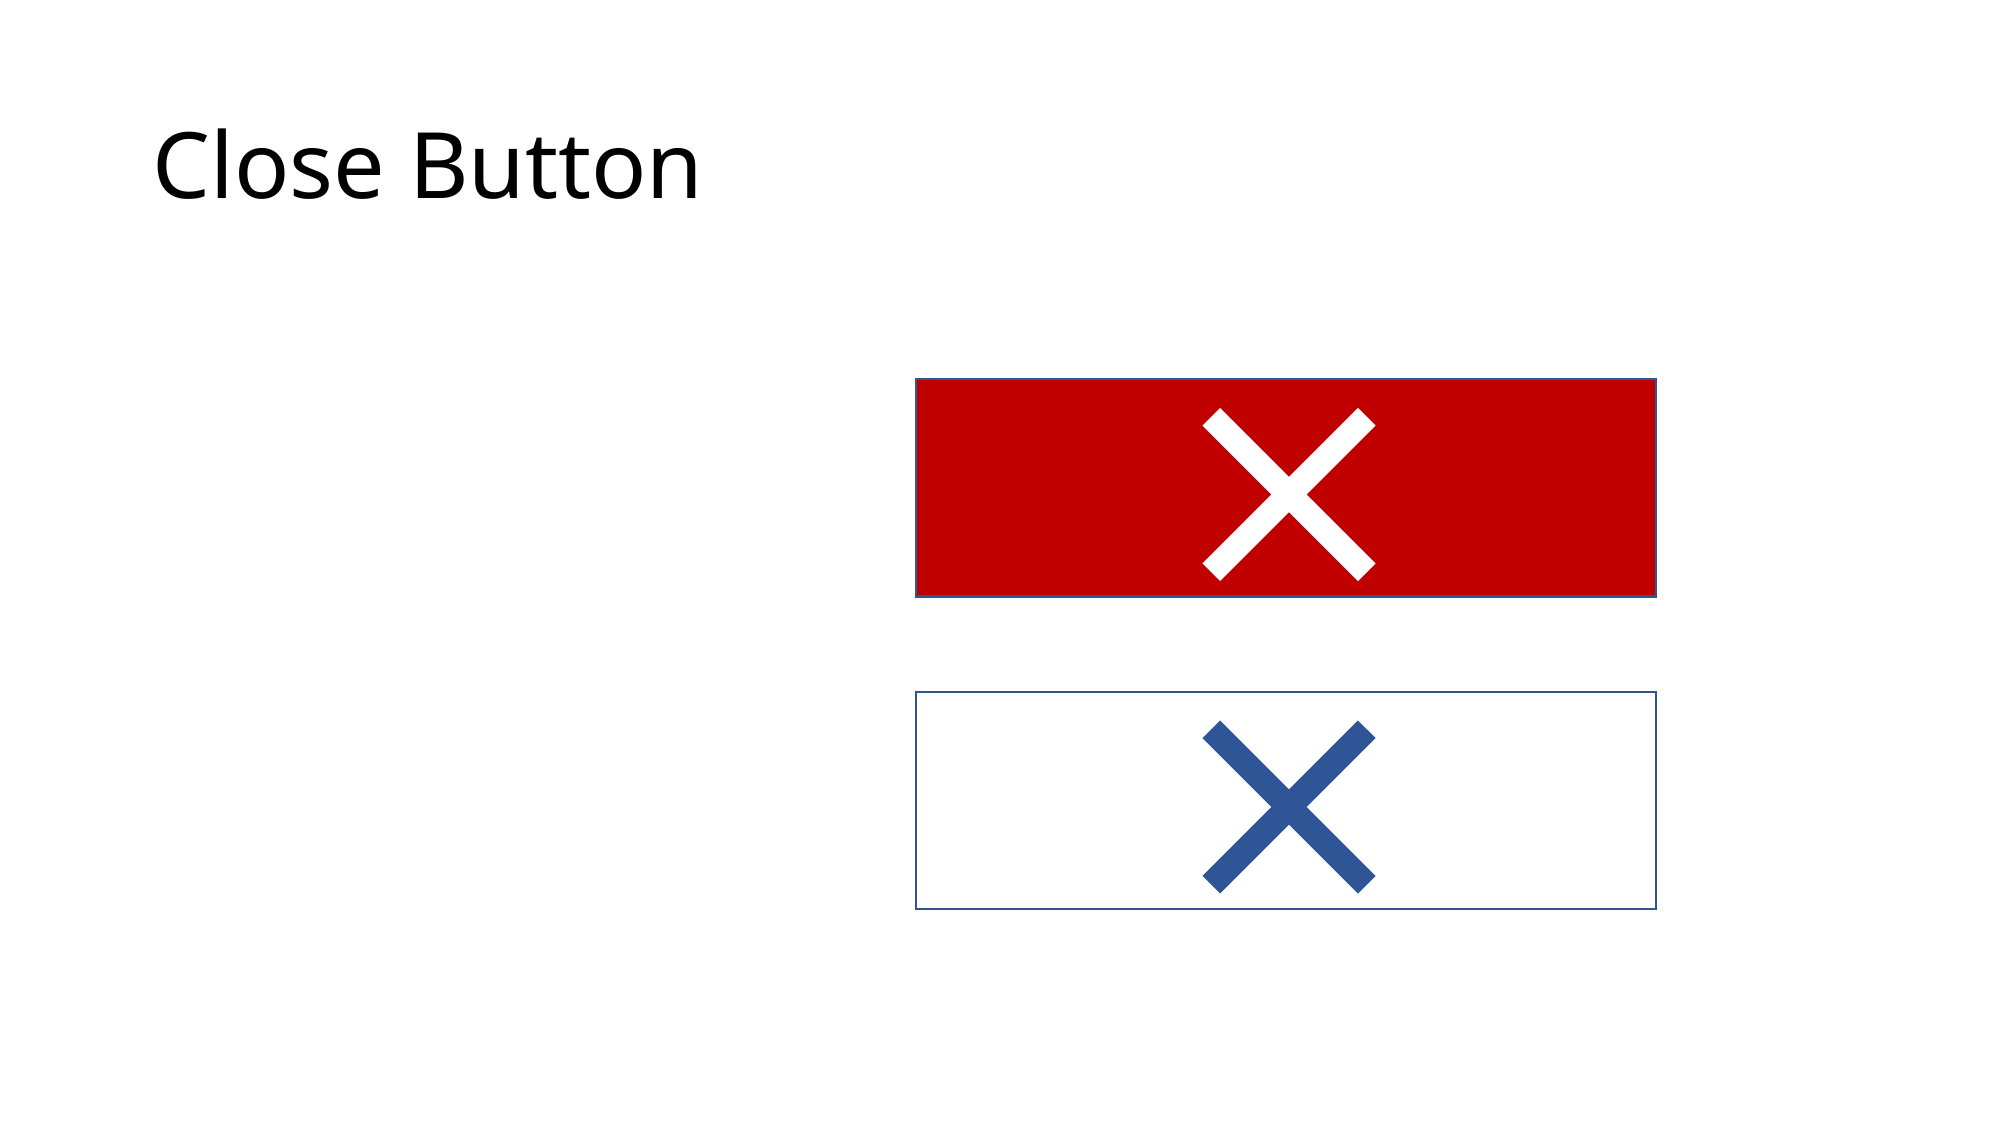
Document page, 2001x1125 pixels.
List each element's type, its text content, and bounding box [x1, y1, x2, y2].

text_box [1211, 729, 1367, 885]
text_box [915, 691, 1657, 910]
title Close Button [137, 59, 1863, 278]
text_box [915, 378, 1657, 598]
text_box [1211, 416, 1367, 573]
